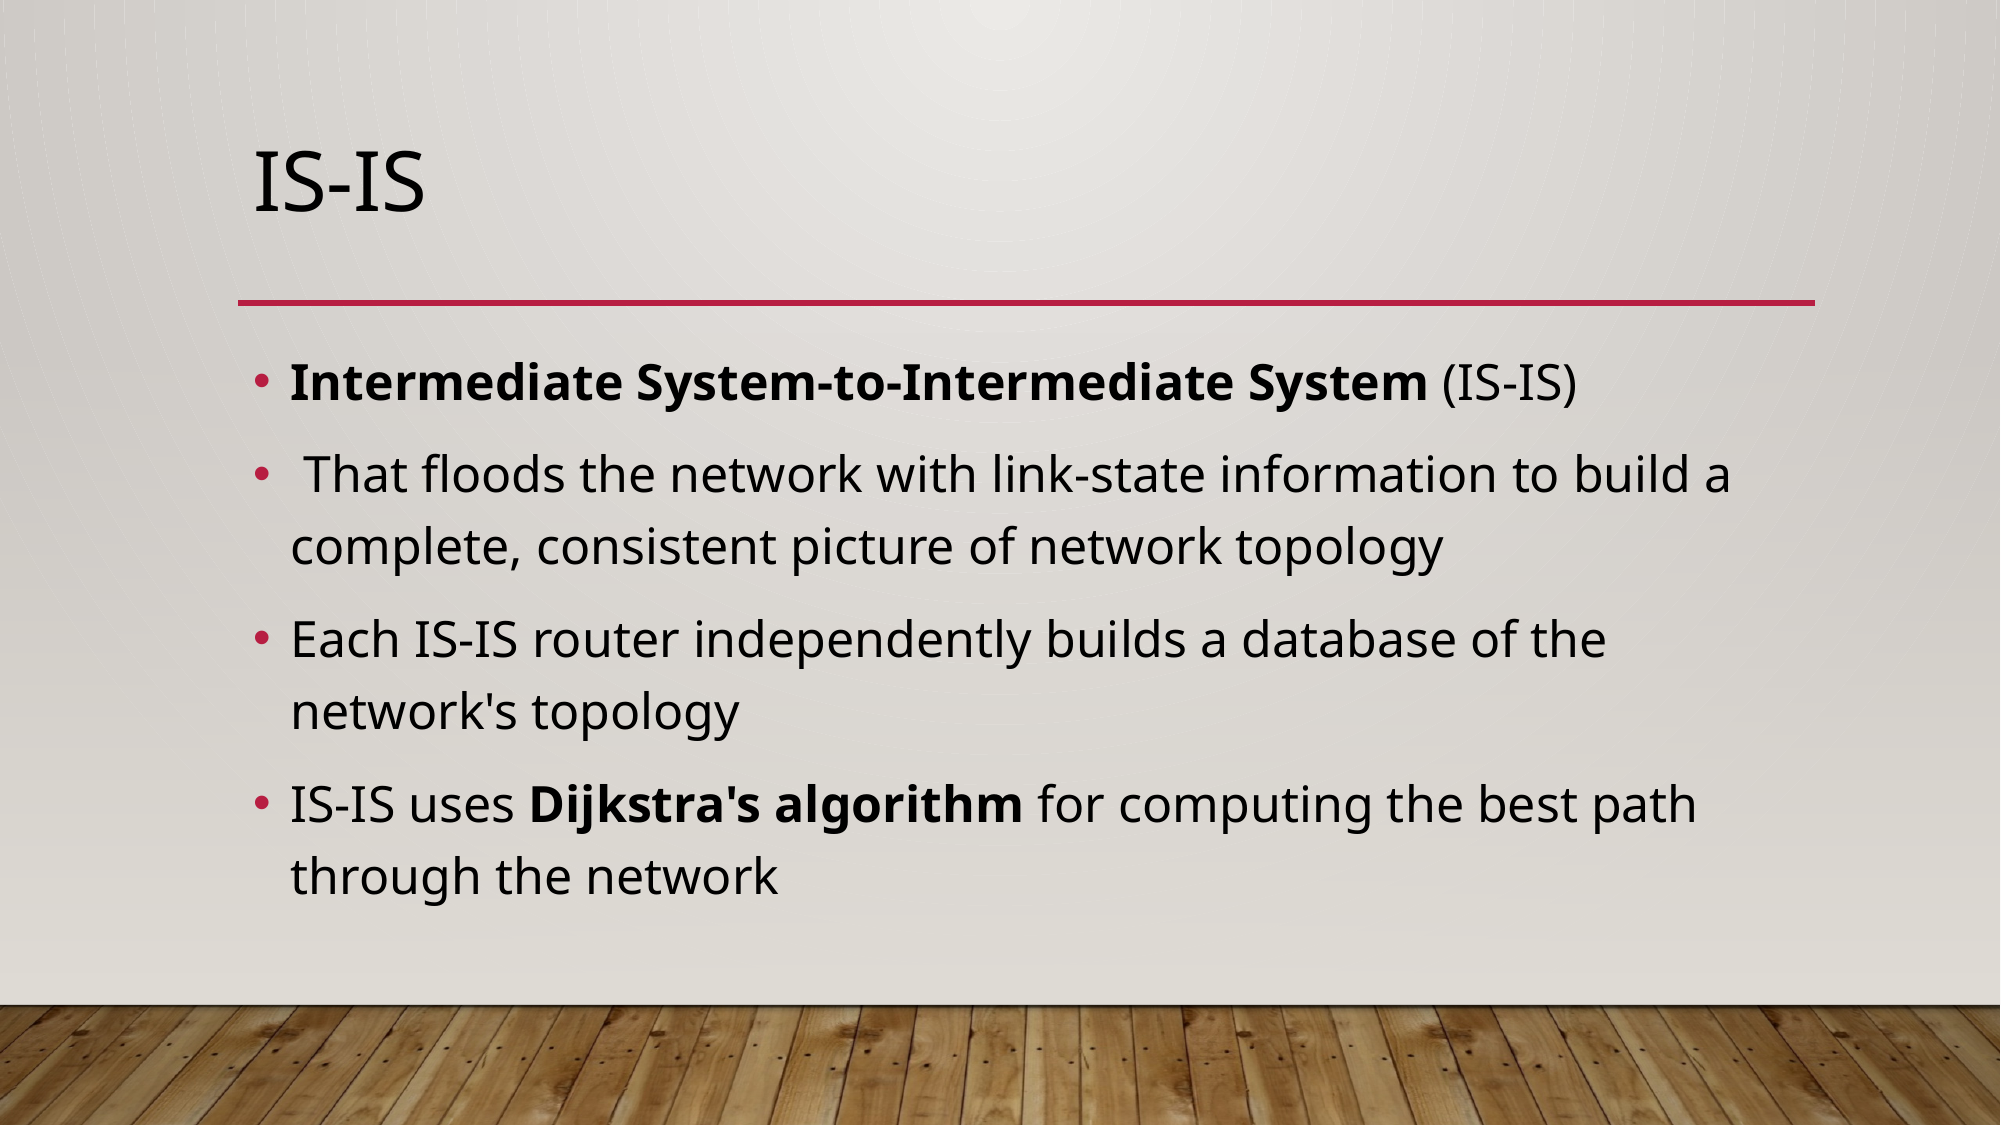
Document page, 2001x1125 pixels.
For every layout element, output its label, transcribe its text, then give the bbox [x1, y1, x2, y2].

title IS-IS [238, 131, 1814, 305]
list Intermediate System-to-Intermediate System (IS-IS) That floods the network with link-state information to build a complete, consistent picture of network topology Each IS-IS router independently builds a database of the network's topology IS-IS uses Dijkstra's algorithm for computing the best path through the network [238, 330, 1814, 897]
picture [0, 1005, 2000, 1125]
